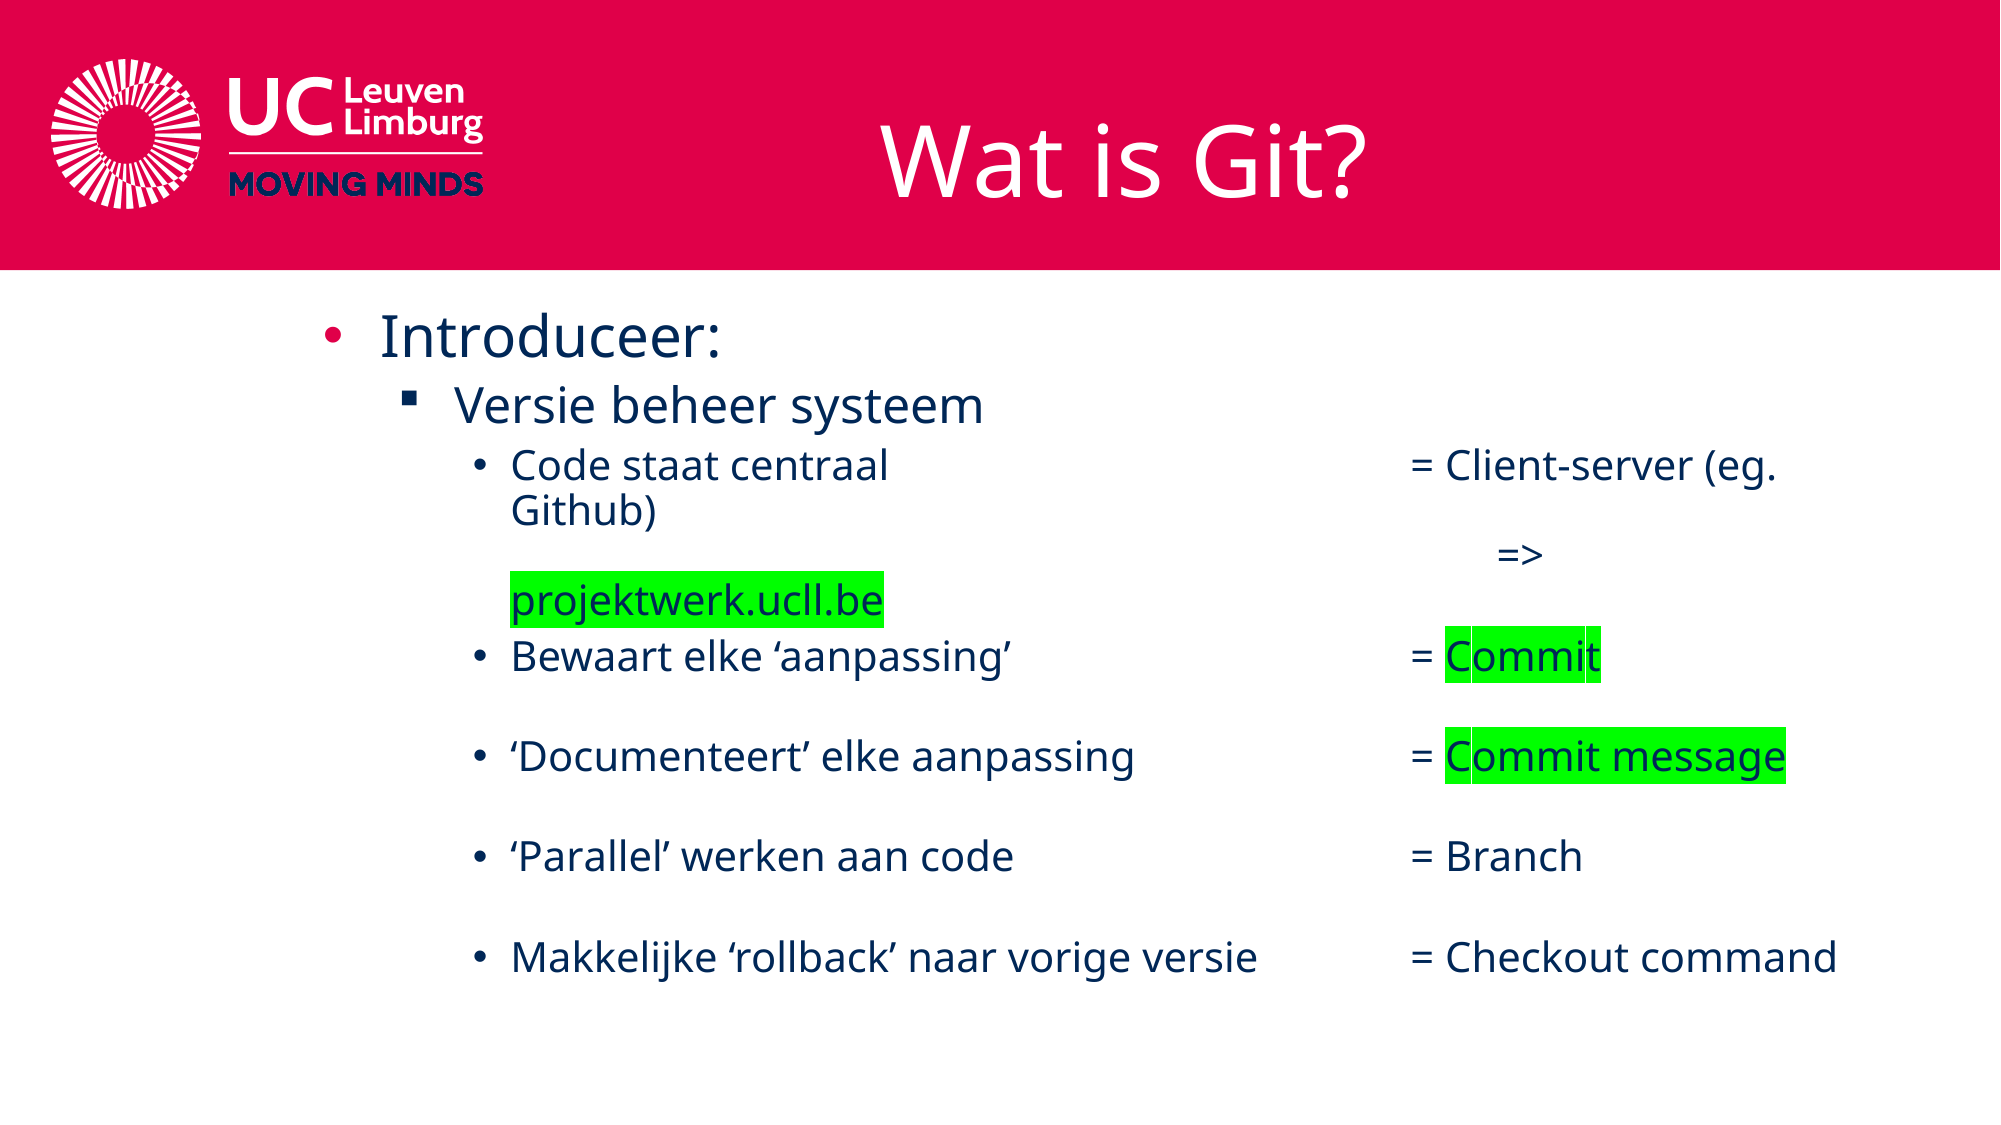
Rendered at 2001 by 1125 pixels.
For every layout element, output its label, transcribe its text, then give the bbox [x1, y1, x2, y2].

list Introduceer: Versie beheer systeem Code staat centraal = Client-server (eg. Github) => projektwerk.ucll.be Bewaart elke ‘aanpassing’ = Commit ‘Documenteert’ elke aanpassing = Commit message ‘Parallel’ werken aan code = Branch Makkelijke ‘rollback’ naar vorige versie = Checkout command [307, 299, 1940, 996]
picture [51, 59, 307, 209]
title Wat is Git? [307, 59, 1940, 271]
